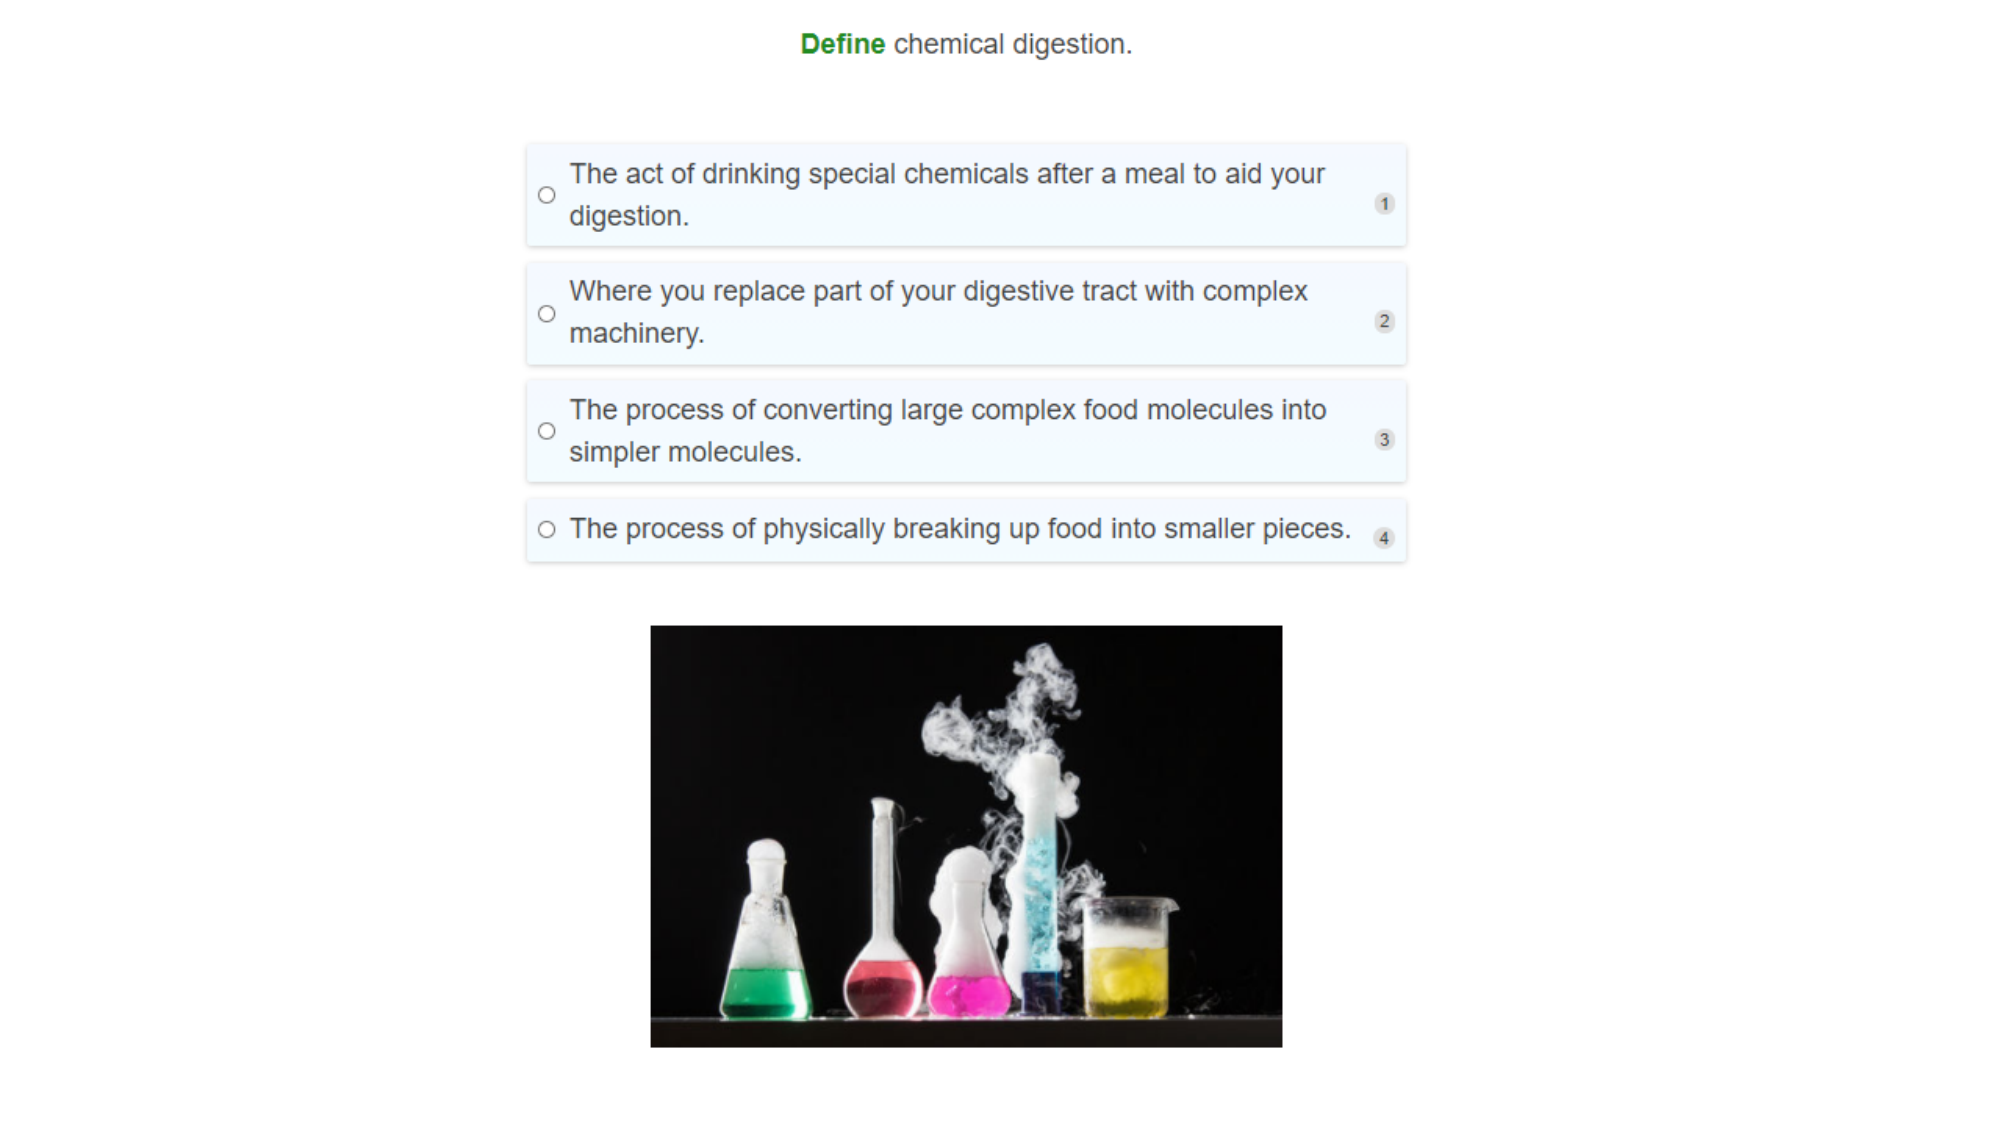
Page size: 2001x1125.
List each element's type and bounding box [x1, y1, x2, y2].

picture [493, 21, 1436, 1076]
